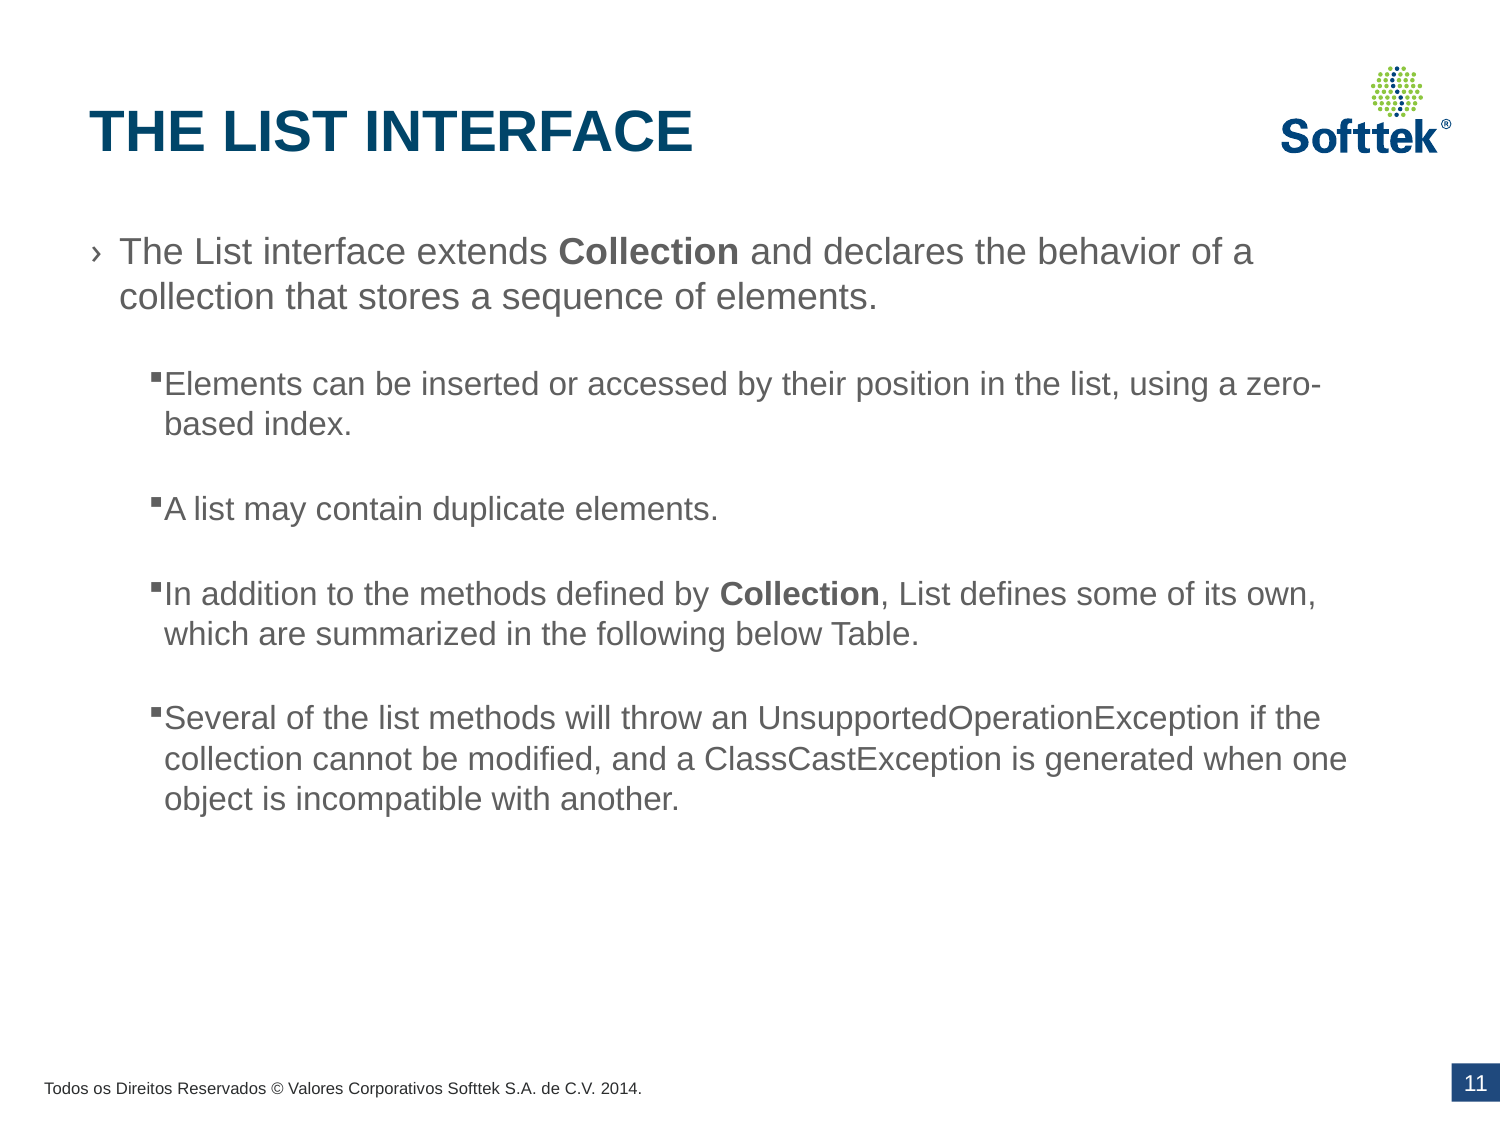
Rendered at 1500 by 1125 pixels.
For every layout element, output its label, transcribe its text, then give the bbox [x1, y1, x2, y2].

text_box 1 [1434, 1058, 1500, 1107]
text_box THE LIST INTERFACE [74, 31, 1256, 171]
text_box The List interface extends Collection and declares the behavior of a collection that stores a sequence of elements. Elements can be inserted or accessed by their position in the list, using a zero-based index. A list may contain duplicate elements. In addition to the methods defined by Collection, List defines some of its own, which are summarized in the following below Table. Several of the list methods will throw an UnsupportedOperationException if the collection cannot be modified, and a ClassCastException is generated when one object is incompatible with another. [75, 219, 1423, 1035]
